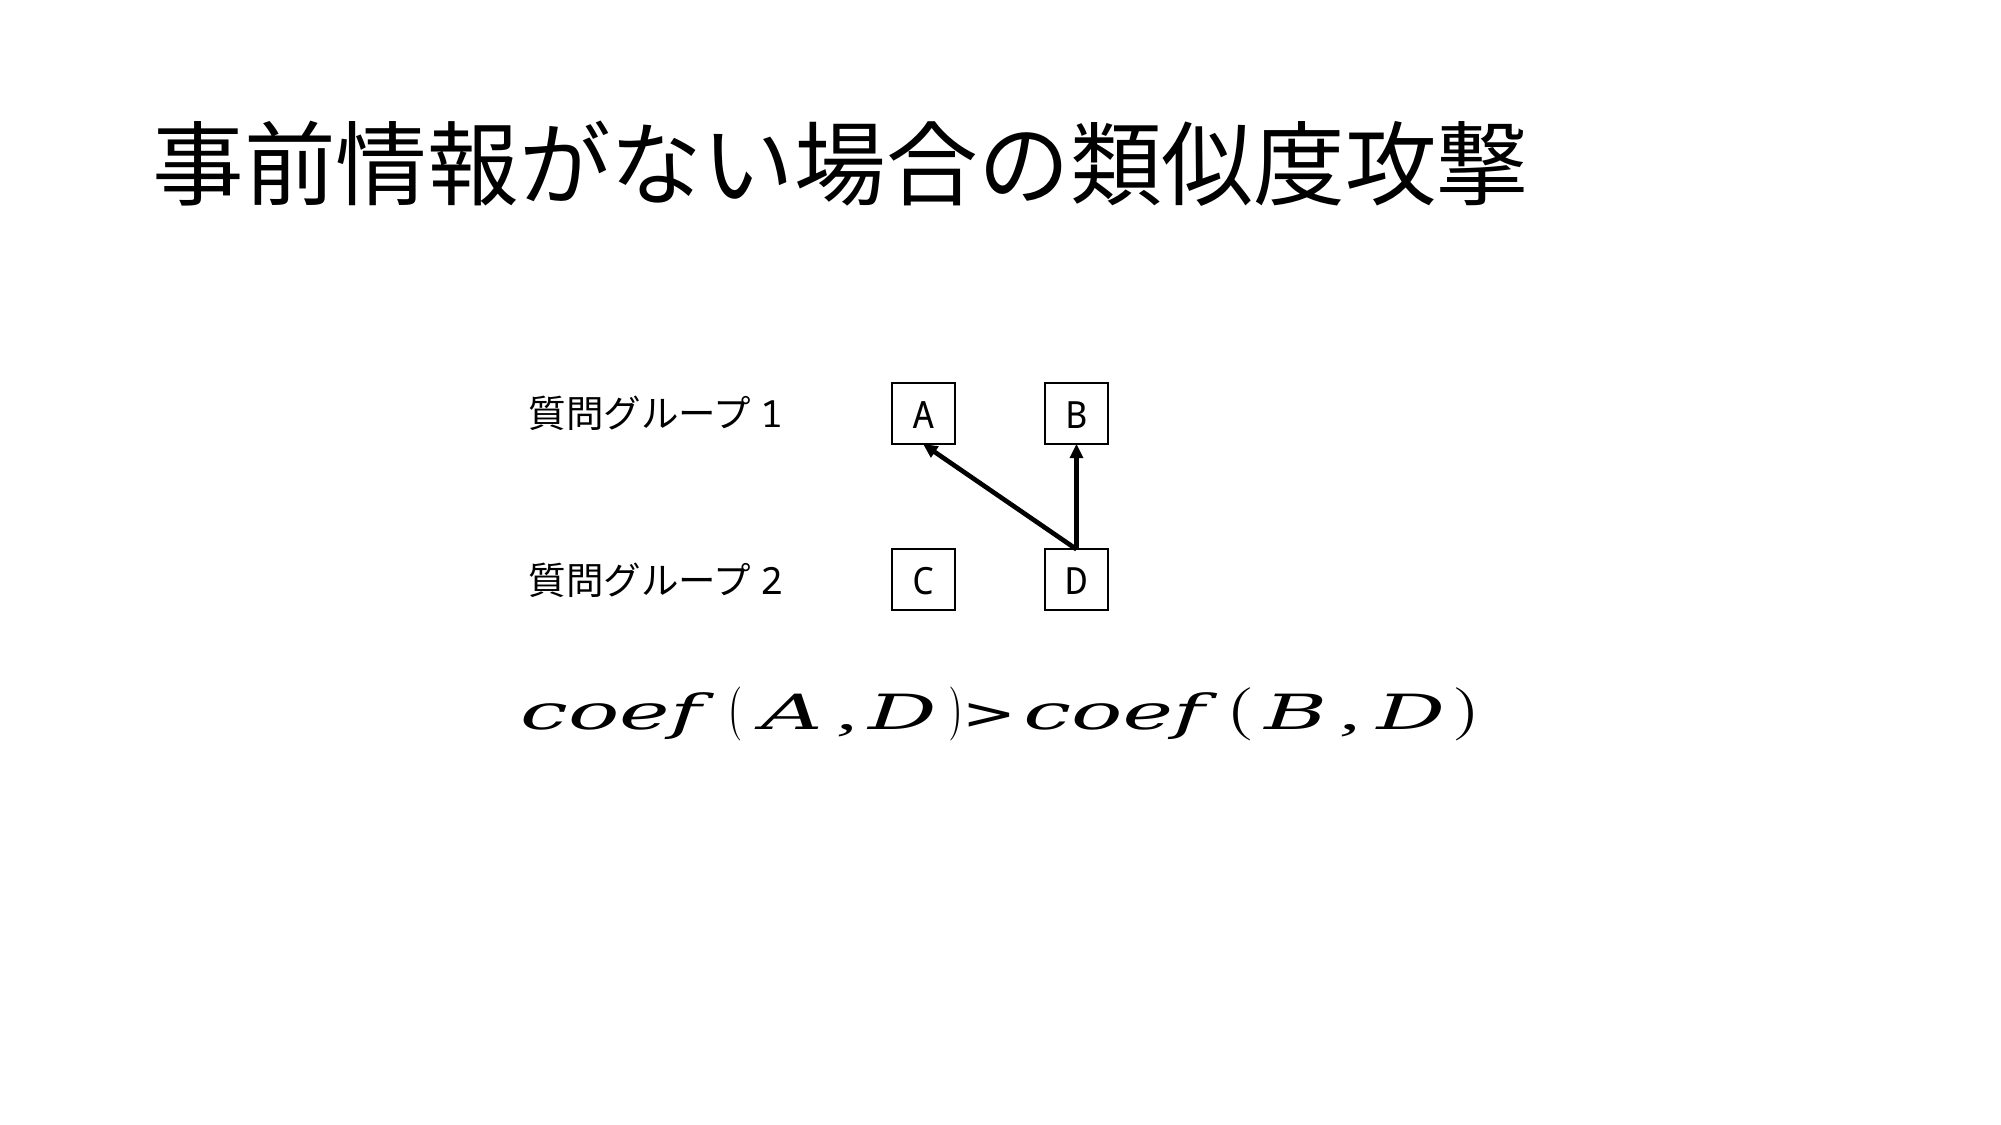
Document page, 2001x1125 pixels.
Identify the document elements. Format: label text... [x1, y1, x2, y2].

text_box 質問グループ1 [514, 382, 802, 443]
text_box 質問グループ2 [514, 549, 802, 609]
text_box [891, 549, 1108, 611]
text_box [891, 382, 1108, 445]
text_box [923, 444, 1076, 550]
title 事前情報がない場合の類似度攻撃 [137, 59, 1863, 278]
